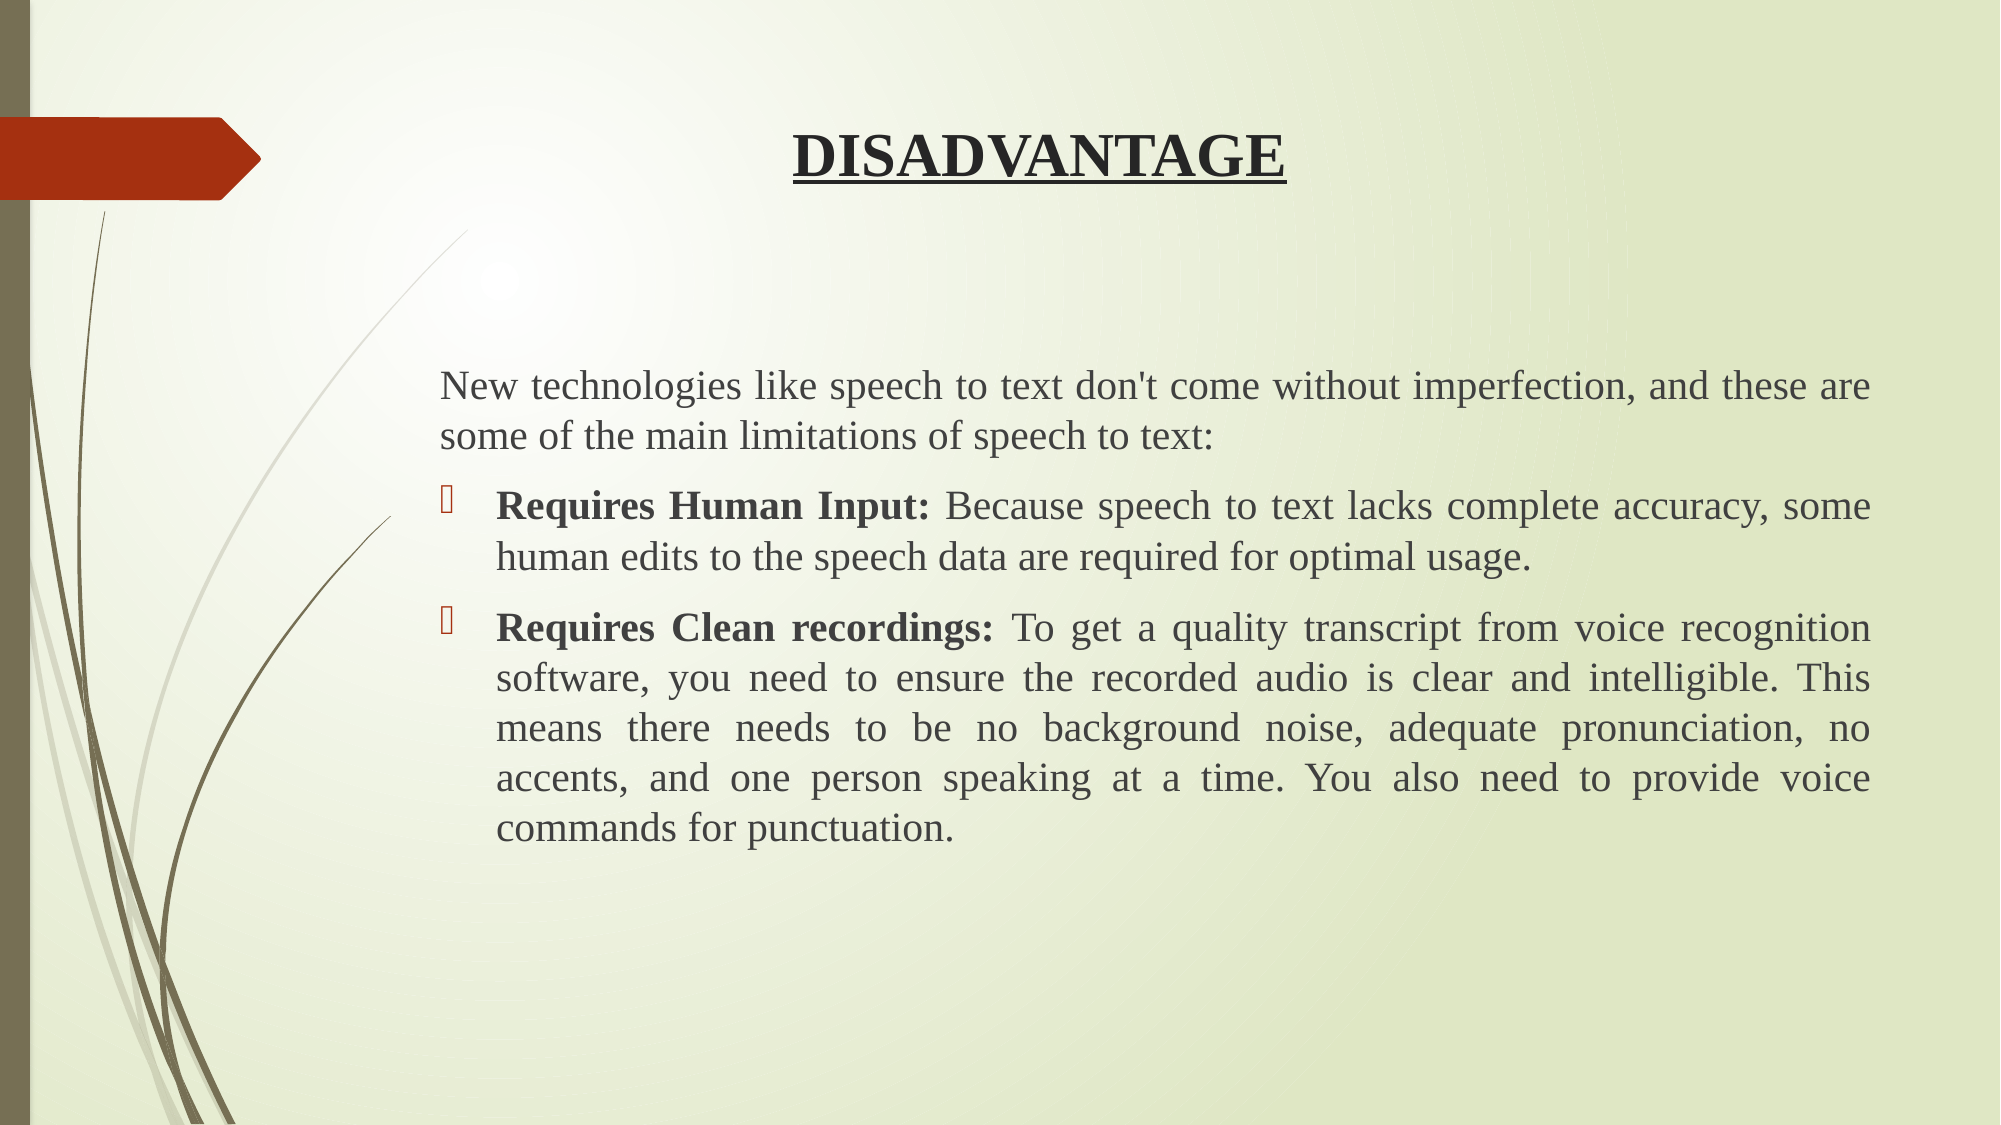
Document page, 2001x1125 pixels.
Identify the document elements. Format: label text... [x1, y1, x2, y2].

list New technologies like speech to text don't come without imperfection, and these are some of the main limitations of speech to text: Requires Human Input: Because speech to text lacks complete accuracy, some human edits to the speech data are required for optimal usage. Requires Clean recordings: To get a quality transcript from voice recognition software, you need to ensure the recorded audio is clear and intelligible. This means there needs to be no background noise, adequate pronunciation, no accents, and one person speaking at a time. You also need to provide voice commands for punctuation. [424, 350, 1888, 970]
title DISADVANTAGE [309, 106, 1772, 317]
